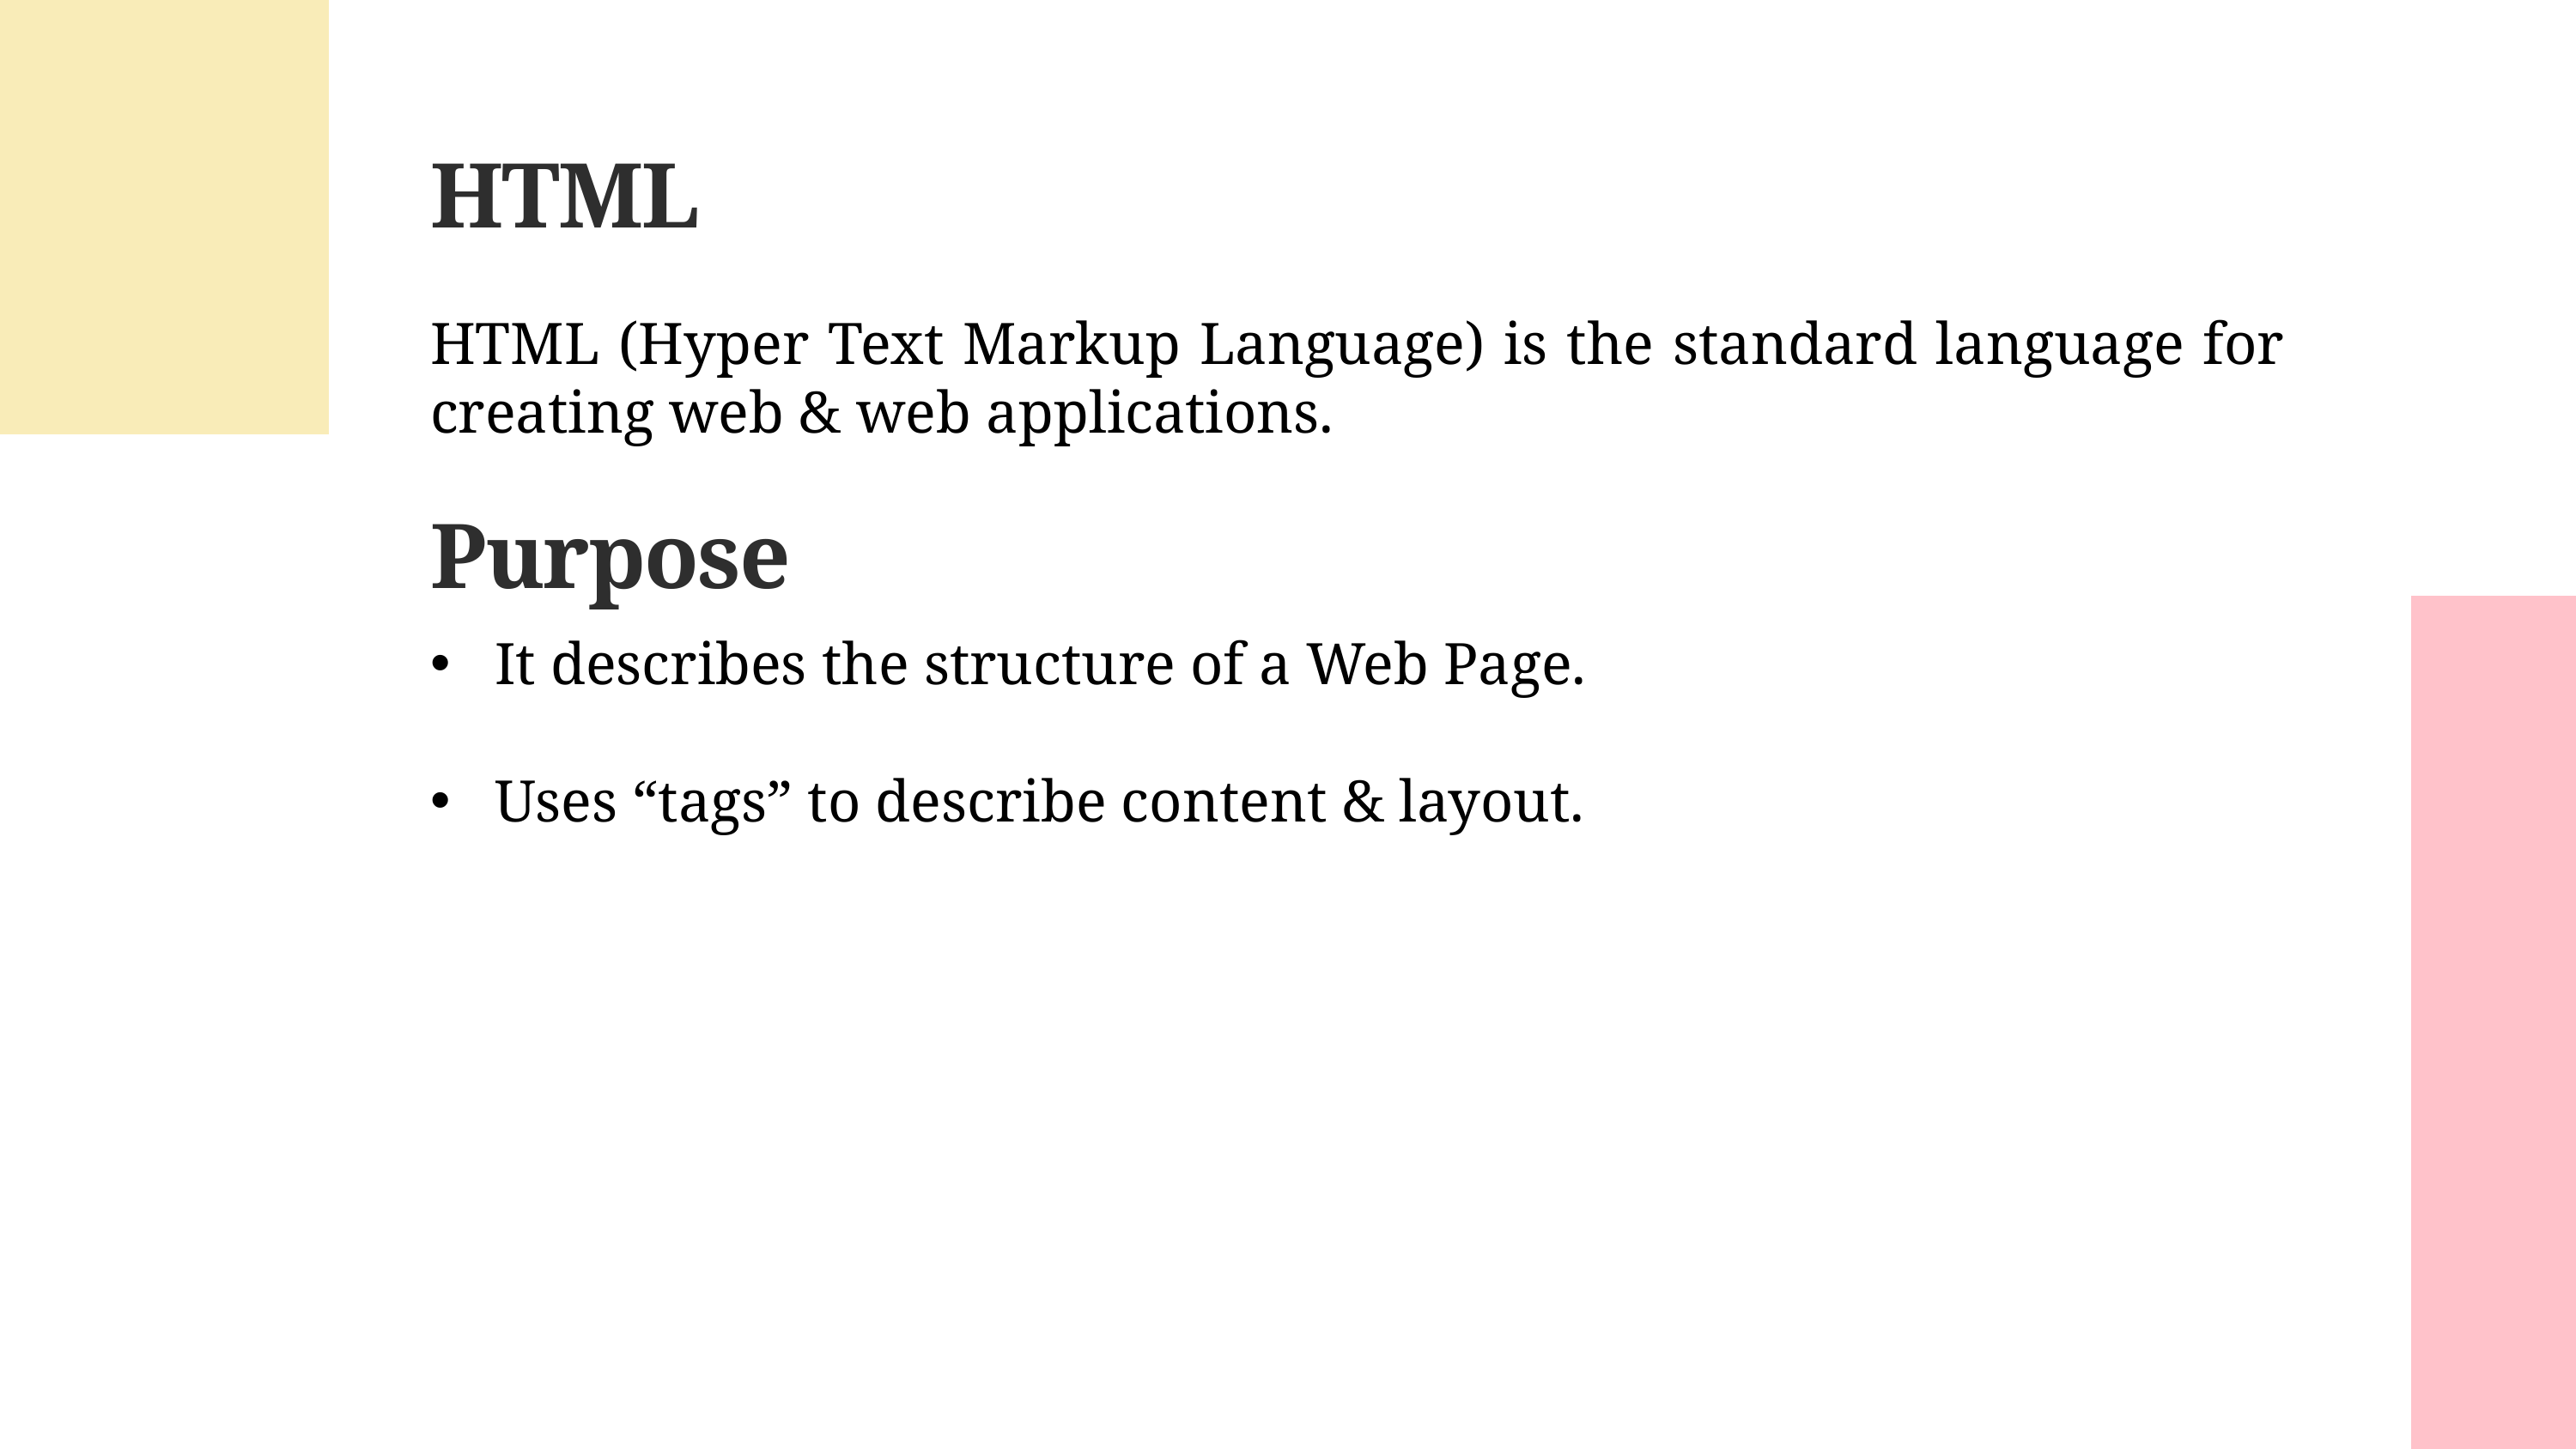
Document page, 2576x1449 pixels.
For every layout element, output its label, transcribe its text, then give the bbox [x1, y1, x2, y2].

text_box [0, 0, 330, 435]
text_box It describes the structure of a Web Page. Uses “tags” to describe content & layout. [430, 627, 2287, 903]
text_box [2410, 595, 2576, 1449]
text_box HTML [430, 120, 1352, 246]
text_box HTML (Hyper Text Markup Language) is the standard language for creating web & web applications. [430, 306, 2287, 513]
text_box Purpose [430, 481, 1621, 607]
